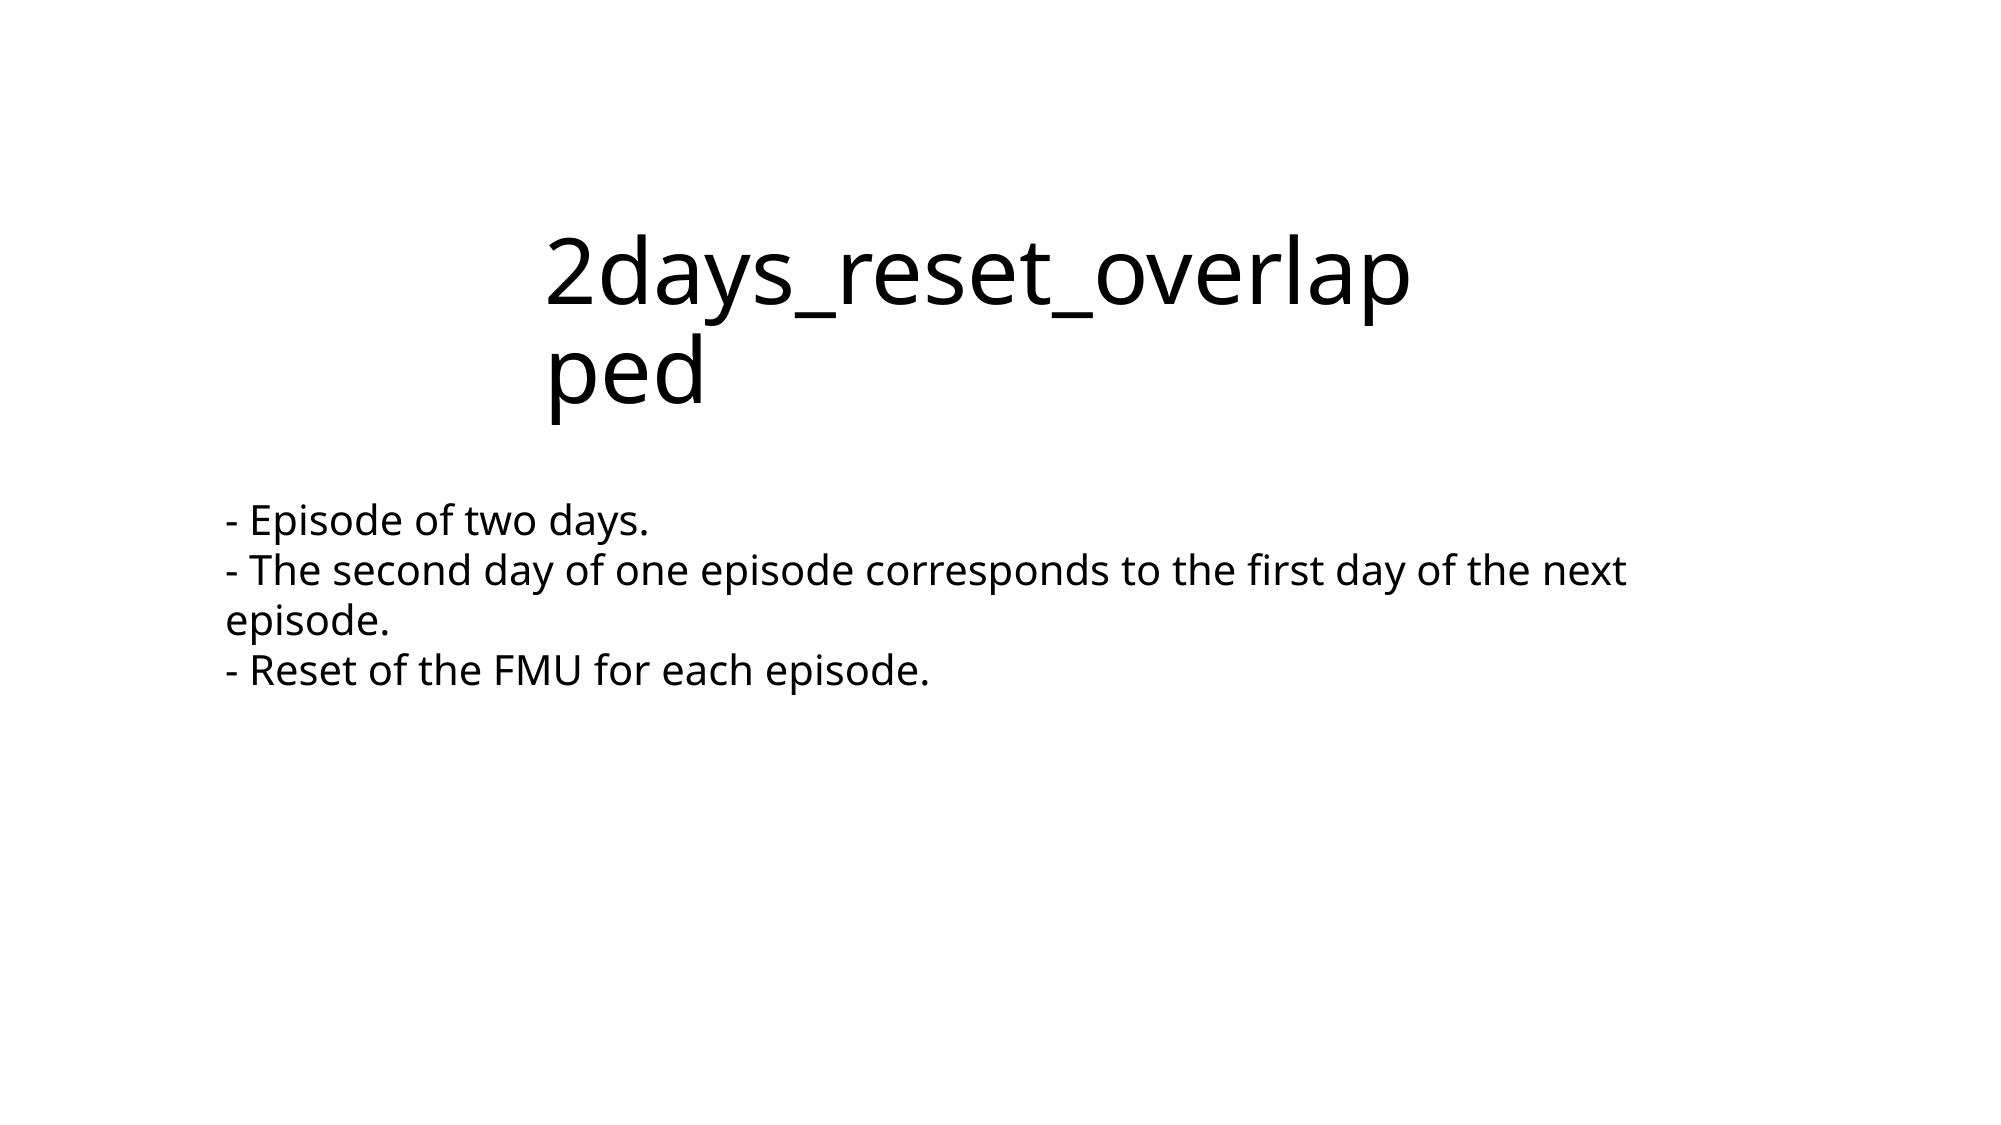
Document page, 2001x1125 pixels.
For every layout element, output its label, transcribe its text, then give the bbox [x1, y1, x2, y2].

title 2days_reset_overlapped [529, 215, 1471, 434]
text_box - Episode of two days. - The second day of one episode corresponds to the first day of the next episode. - Reset of the FMU for each episode. [210, 486, 1790, 702]
